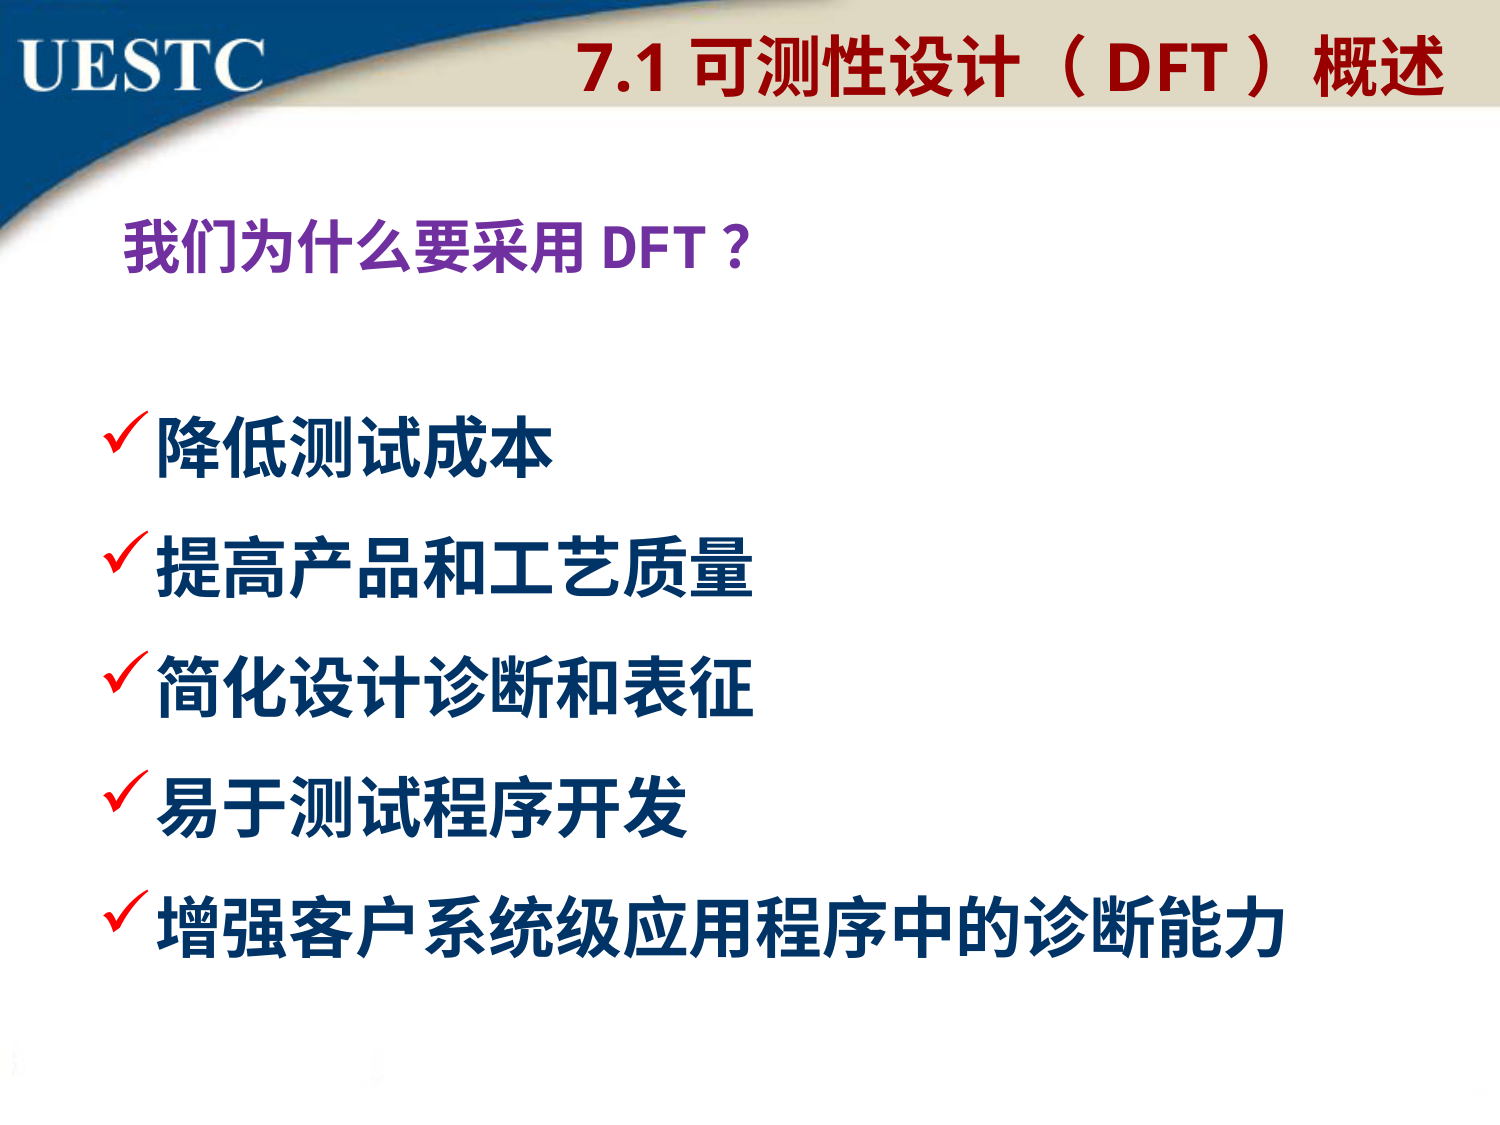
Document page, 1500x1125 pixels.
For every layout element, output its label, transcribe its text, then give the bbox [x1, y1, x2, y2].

text_box 7.1可测性设计（DFT）概述 [544, 0, 1478, 141]
picture [0, 0, 1500, 1125]
text_box 降低测试成本 提高产品和工艺质量 简化设计诊断和表征 易于测试程序开发 增强客户系统级应用程序中的诊断能力 [84, 358, 1478, 974]
text_box 我们为什么要采用DFT？ [100, 196, 1126, 303]
